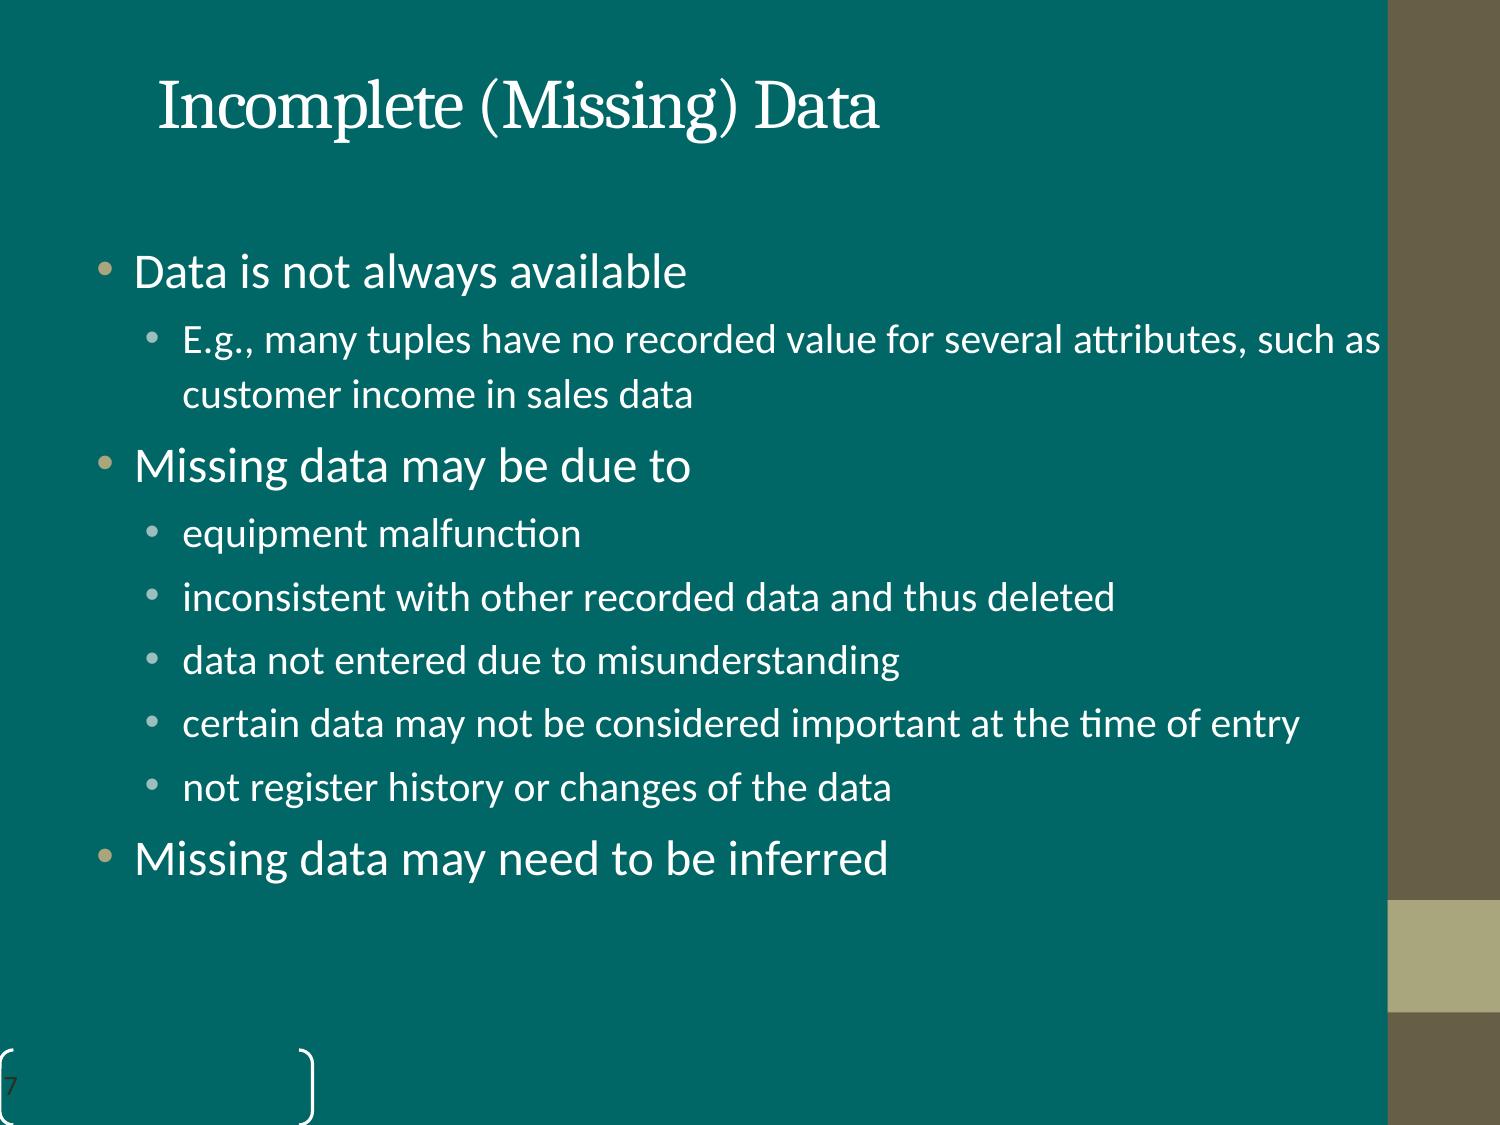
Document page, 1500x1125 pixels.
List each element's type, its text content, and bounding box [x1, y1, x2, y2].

slide_number 7 [0, 1048, 315, 1125]
list Data is not always available E.g., many tuples have no recorded value for several attributes, such as customer income in sales data Missing data may be due to equipment malfunction inconsistent with other recorded data and thus deleted data not entered due to misunderstanding certain data may not be considered important at the time of entry not register history or changes of the data Missing data may need to be inferred [62, 224, 1425, 1063]
title Incomplete (Missing) Data [142, 50, 1319, 150]
